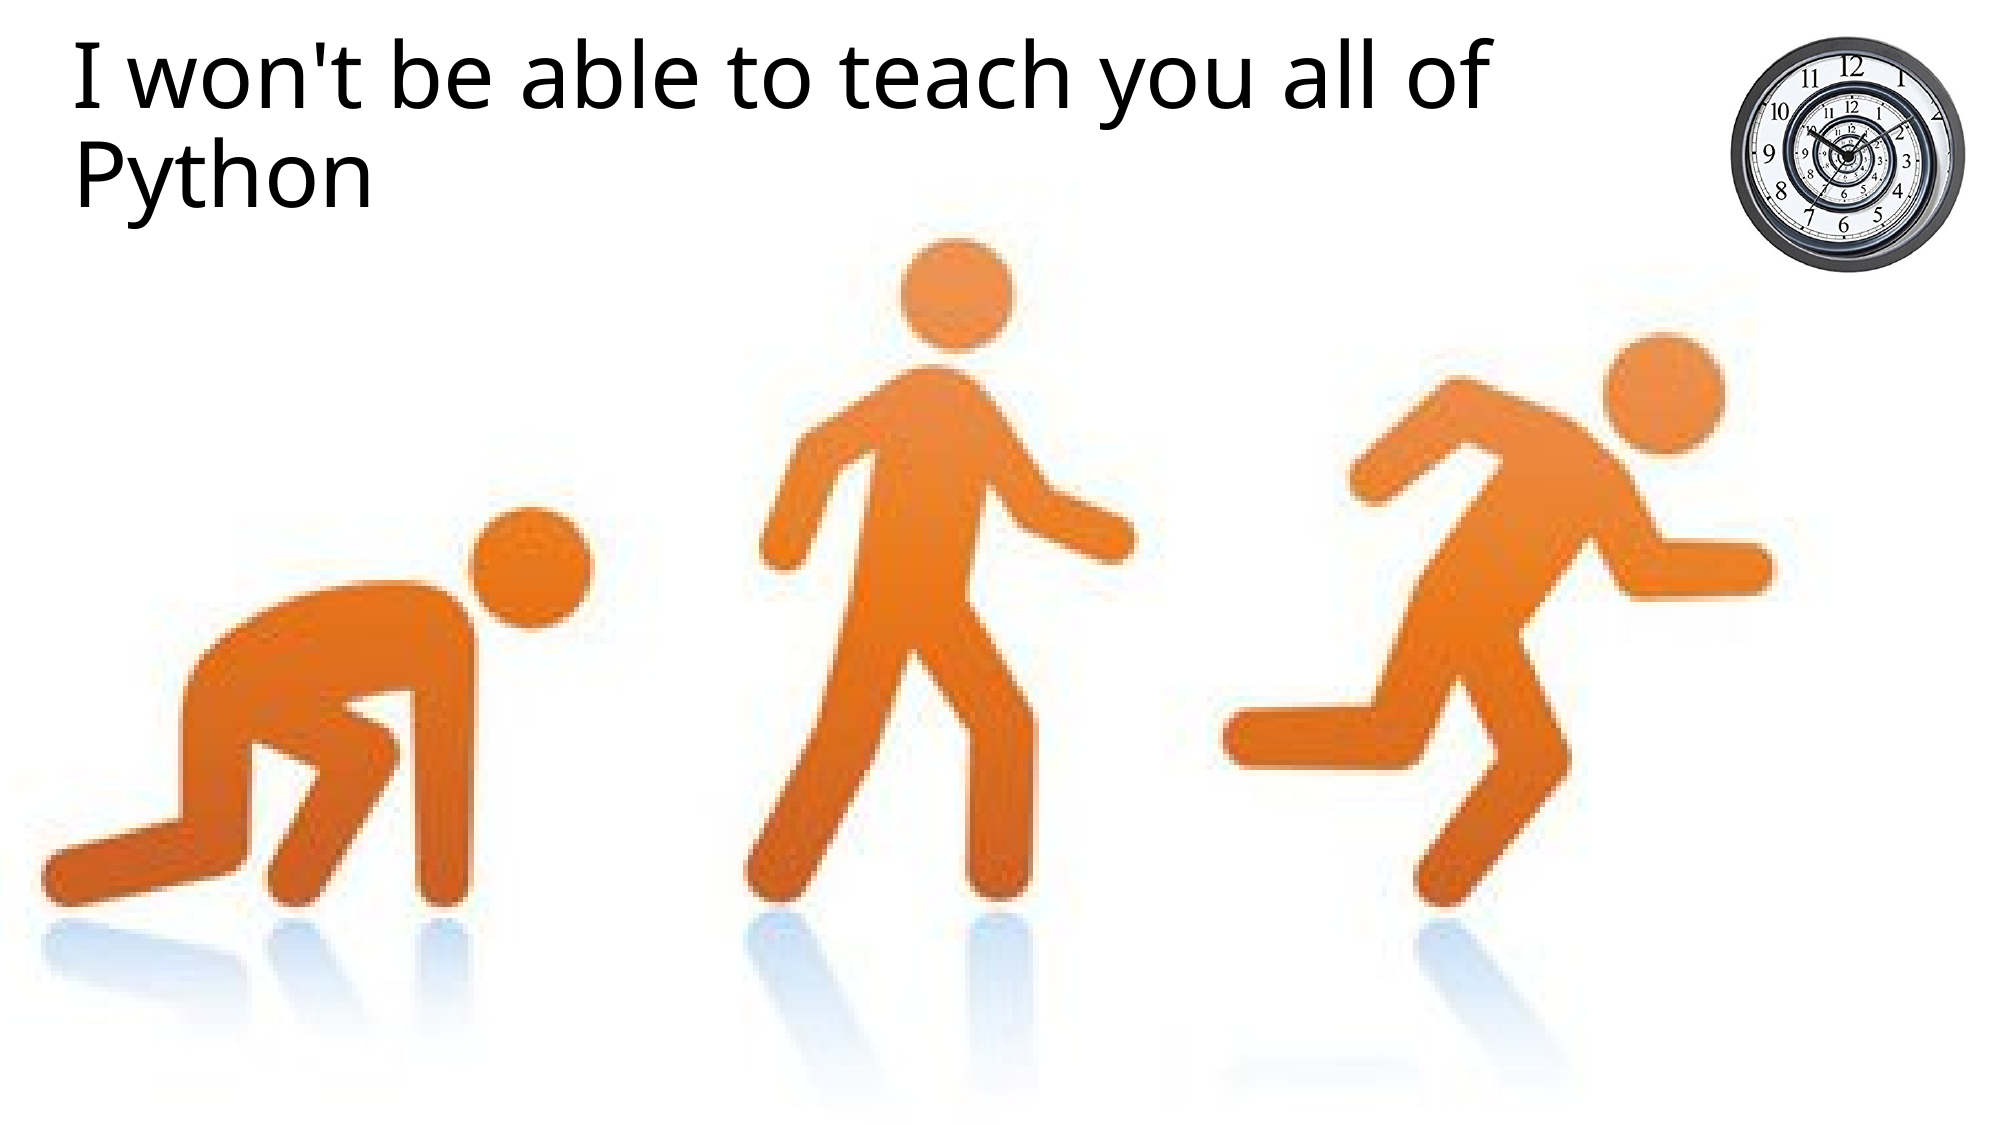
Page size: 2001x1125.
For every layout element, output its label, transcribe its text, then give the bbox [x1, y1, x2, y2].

title I won't be able to teach you all of Python [57, 19, 1783, 180]
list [0, 180, 1831, 1125]
picture [1727, 33, 1968, 274]
